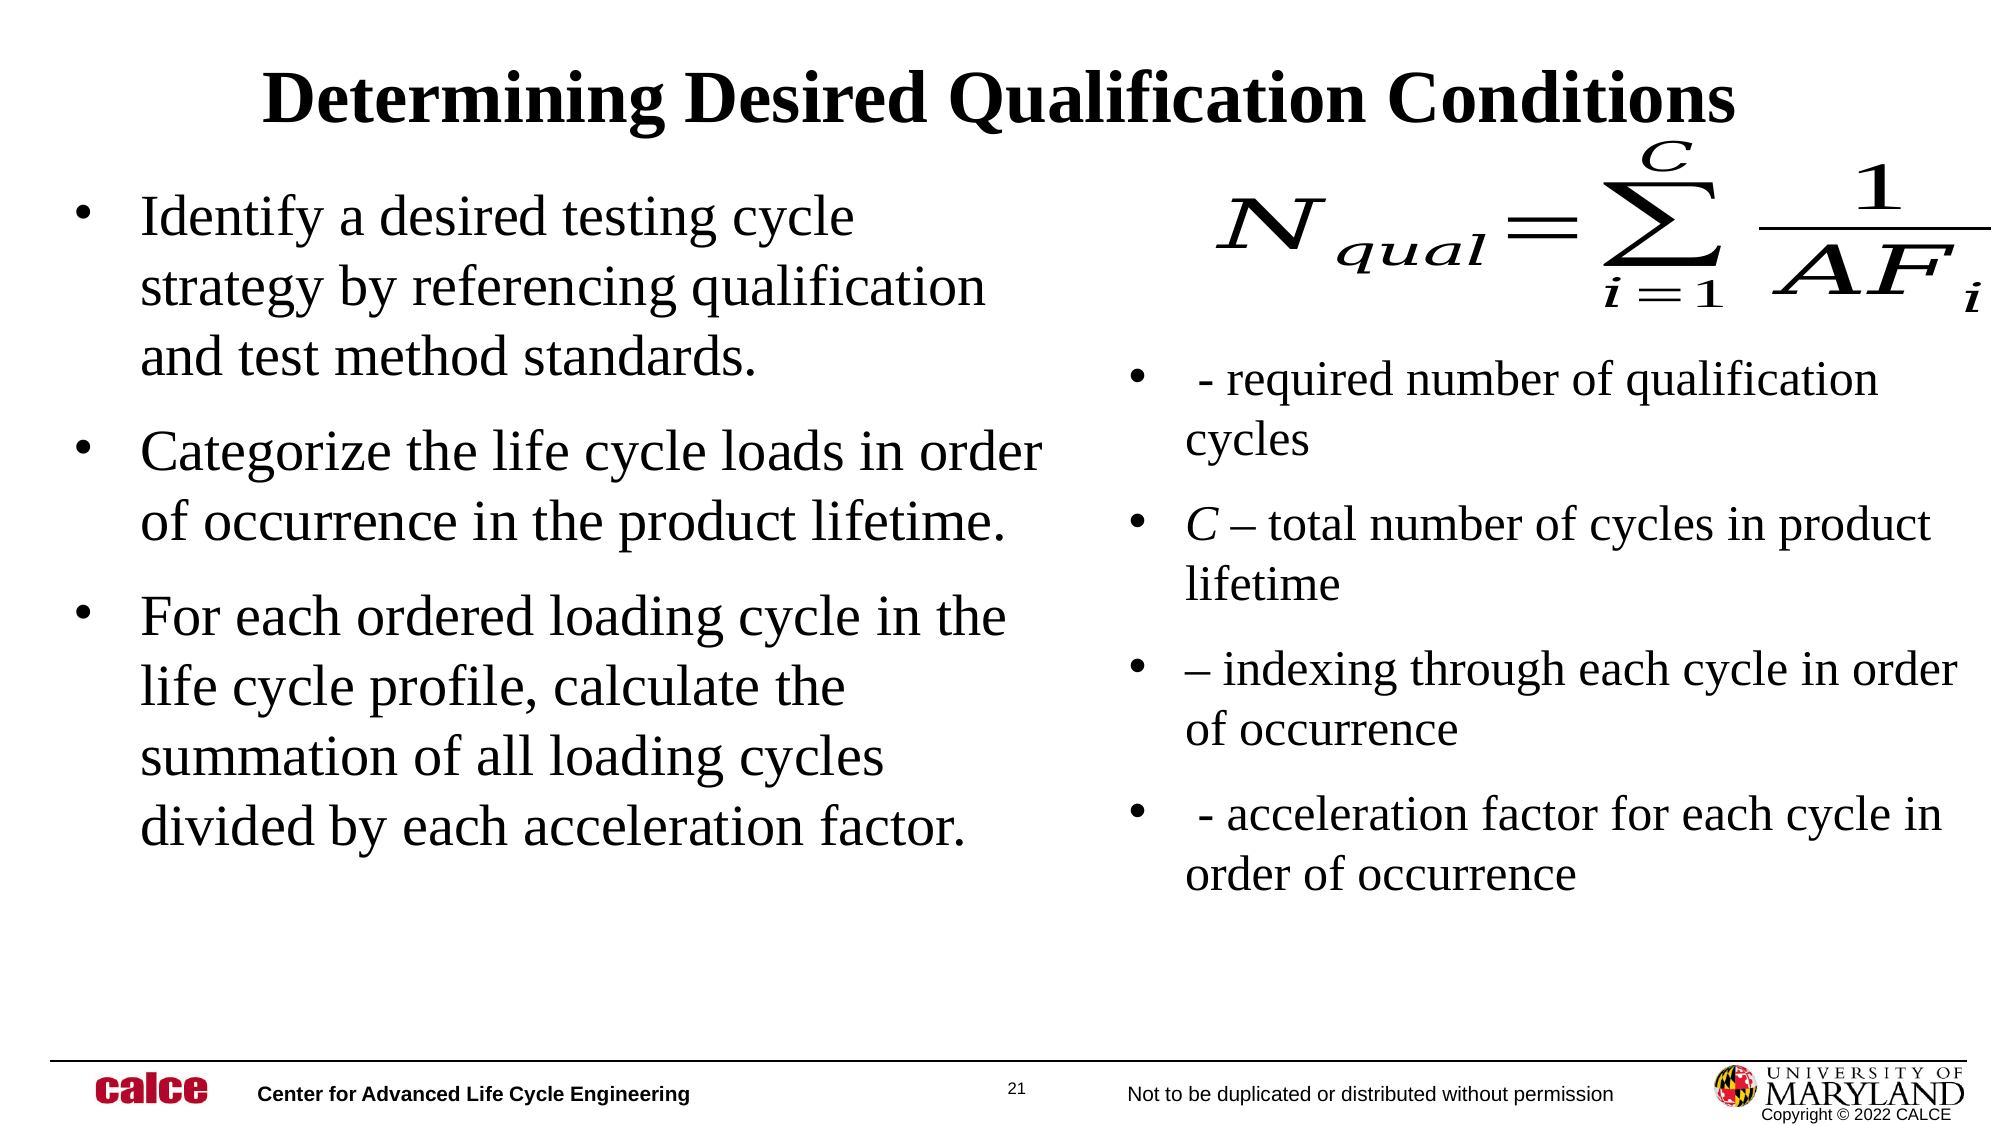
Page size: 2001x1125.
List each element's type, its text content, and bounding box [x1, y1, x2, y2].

title Determining Desired Qualification Conditions [0, 0, 2000, 185]
list Identify a desired testing cycle strategy by referencing qualification and test method standards. Categorize the life cycle loads in order of occurrence in the product lifetime. For each ordered loading cycle in the life cycle profile, calculate the summation of all loading cycles divided by each acceleration factor. [50, 169, 1064, 956]
picture [1714, 1065, 1964, 1107]
picture [94, 1070, 209, 1107]
